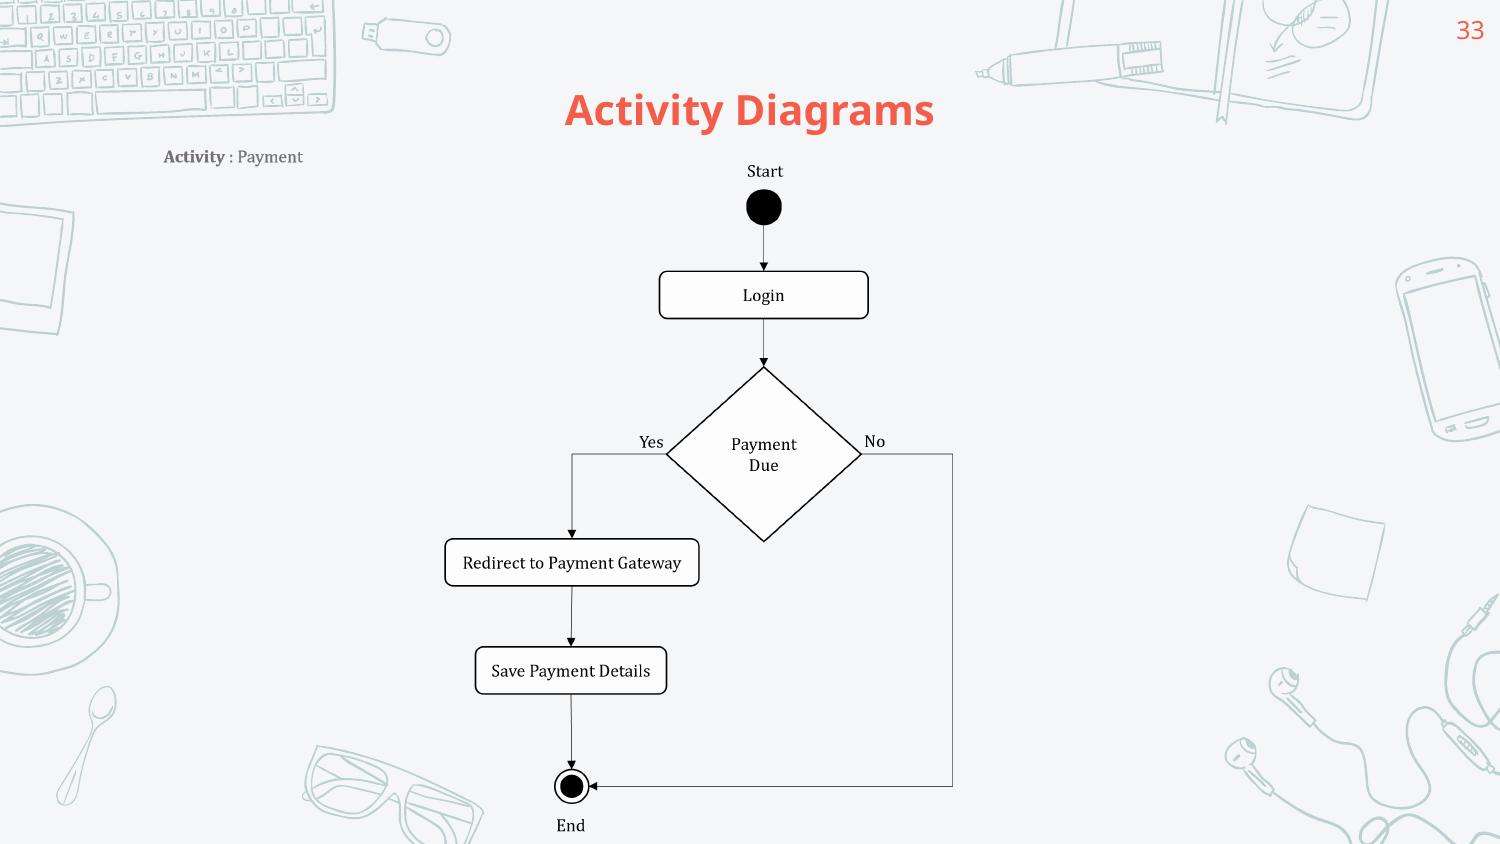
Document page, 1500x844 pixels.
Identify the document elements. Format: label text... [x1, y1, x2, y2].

title Activity Diagrams [185, 52, 1315, 149]
picture [153, 140, 954, 844]
slide_number 33 [1435, 0, 1500, 53]
